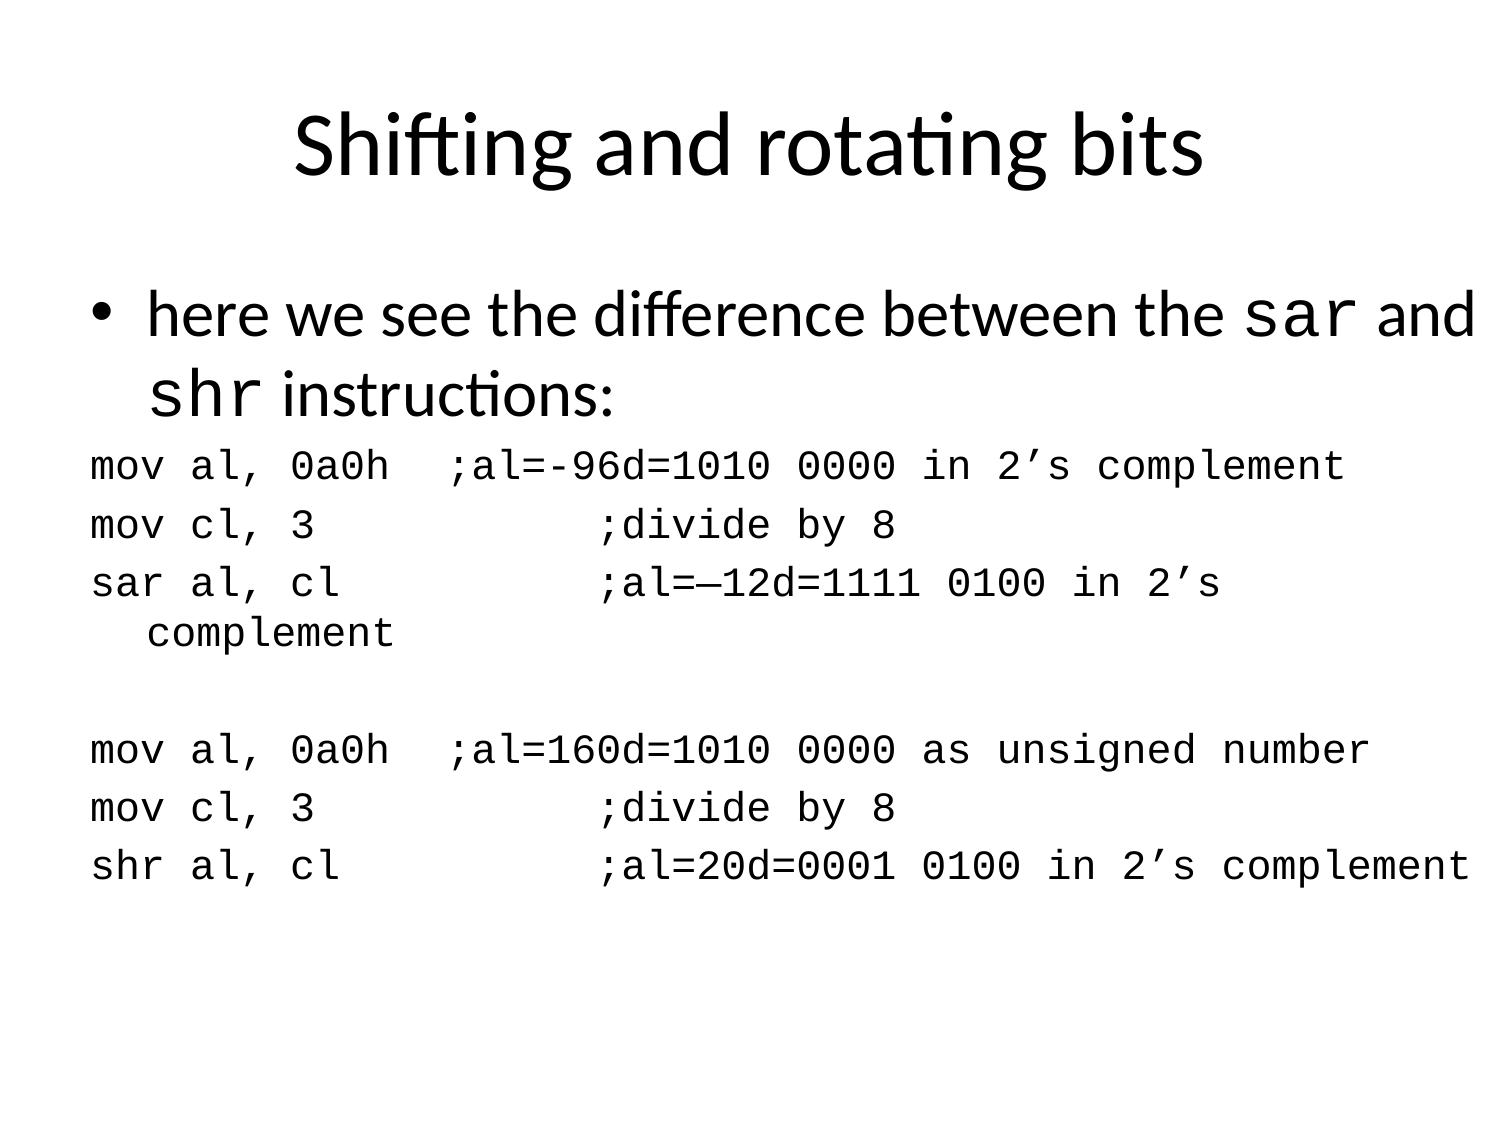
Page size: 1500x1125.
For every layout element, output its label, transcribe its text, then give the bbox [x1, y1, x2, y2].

title Shifting and rotating bits [75, 45, 1425, 233]
list here we see the difference between the sar and shr instructions: mov al, 0a0h ;al=-96d=1010 0000 in 2’s complement mov cl, 3 ;divide by 8 sar al, cl ;al=—12d=1111 0100 in 2’s complement mov al, 0a0h ;al=160d=1010 0000 as unsigned number mov cl, 3 ;divide by 8 shr al, cl ;al=20d=0001 0100 in 2’s complement [75, 262, 1500, 1005]
